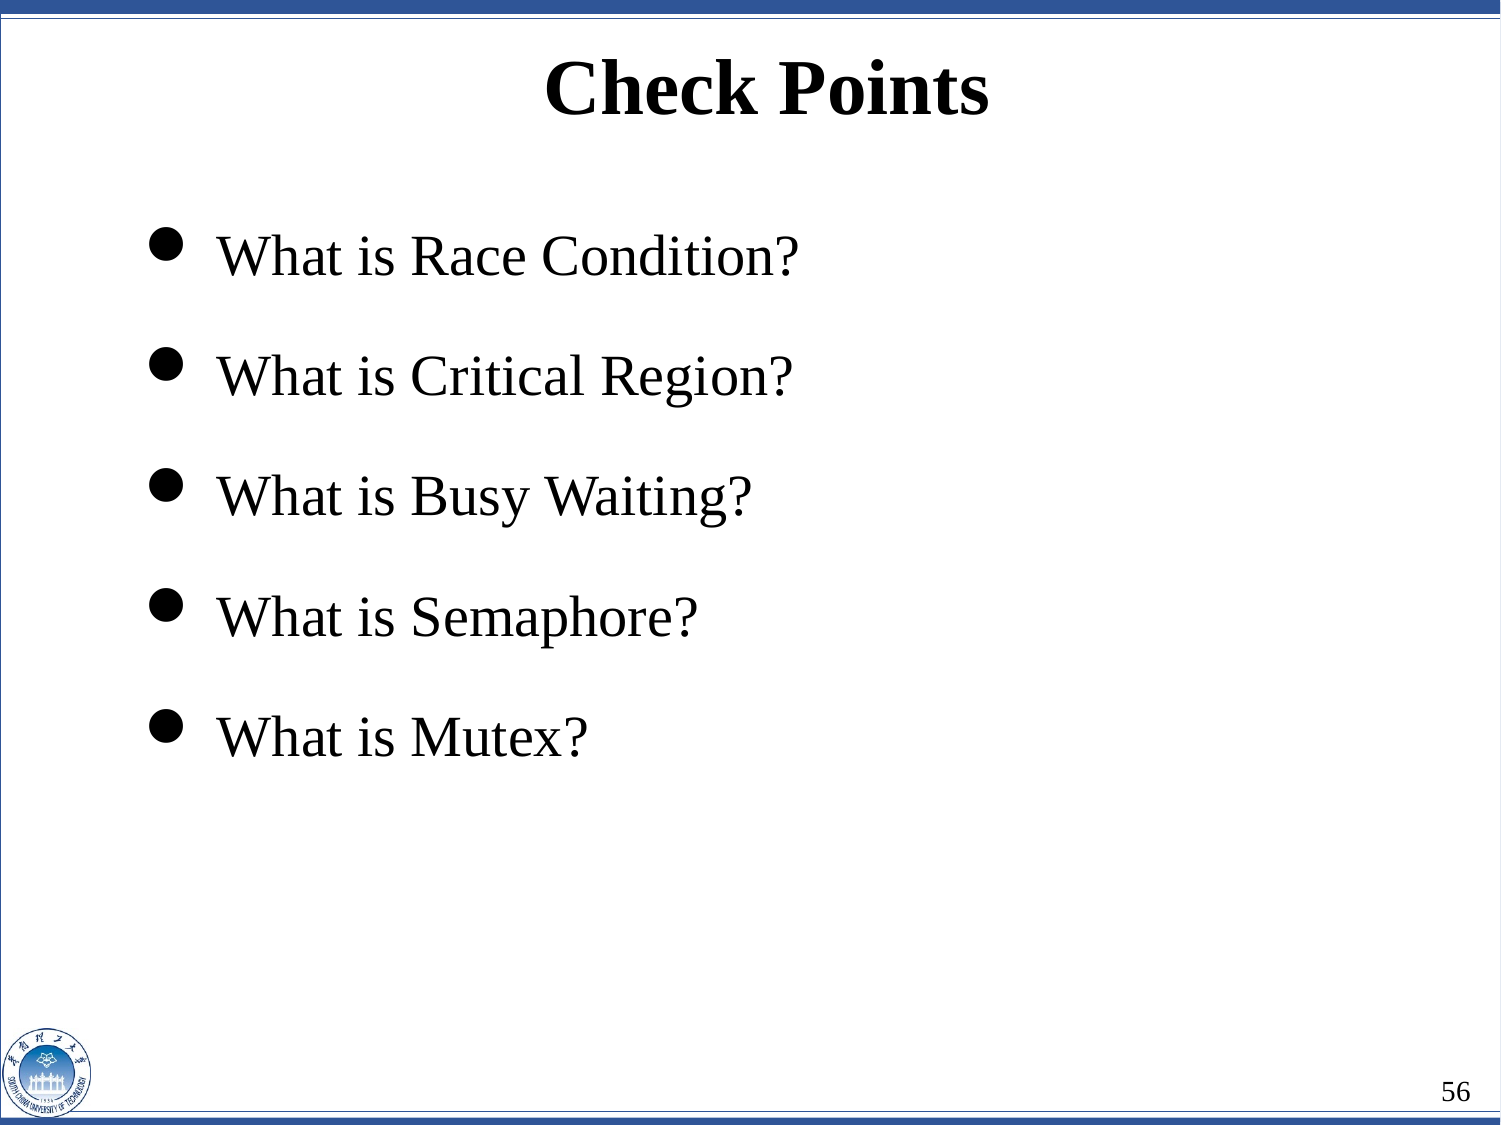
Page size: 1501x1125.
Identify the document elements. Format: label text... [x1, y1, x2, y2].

text_box 56 [1404, 1064, 1486, 1125]
picture [2, 1028, 91, 1117]
title Check Points [129, 20, 1405, 157]
list What is Race Condition? What is Critical Region? What is Busy Waiting? What is Semaphore? What is Mutex? [129, 174, 1371, 1087]
